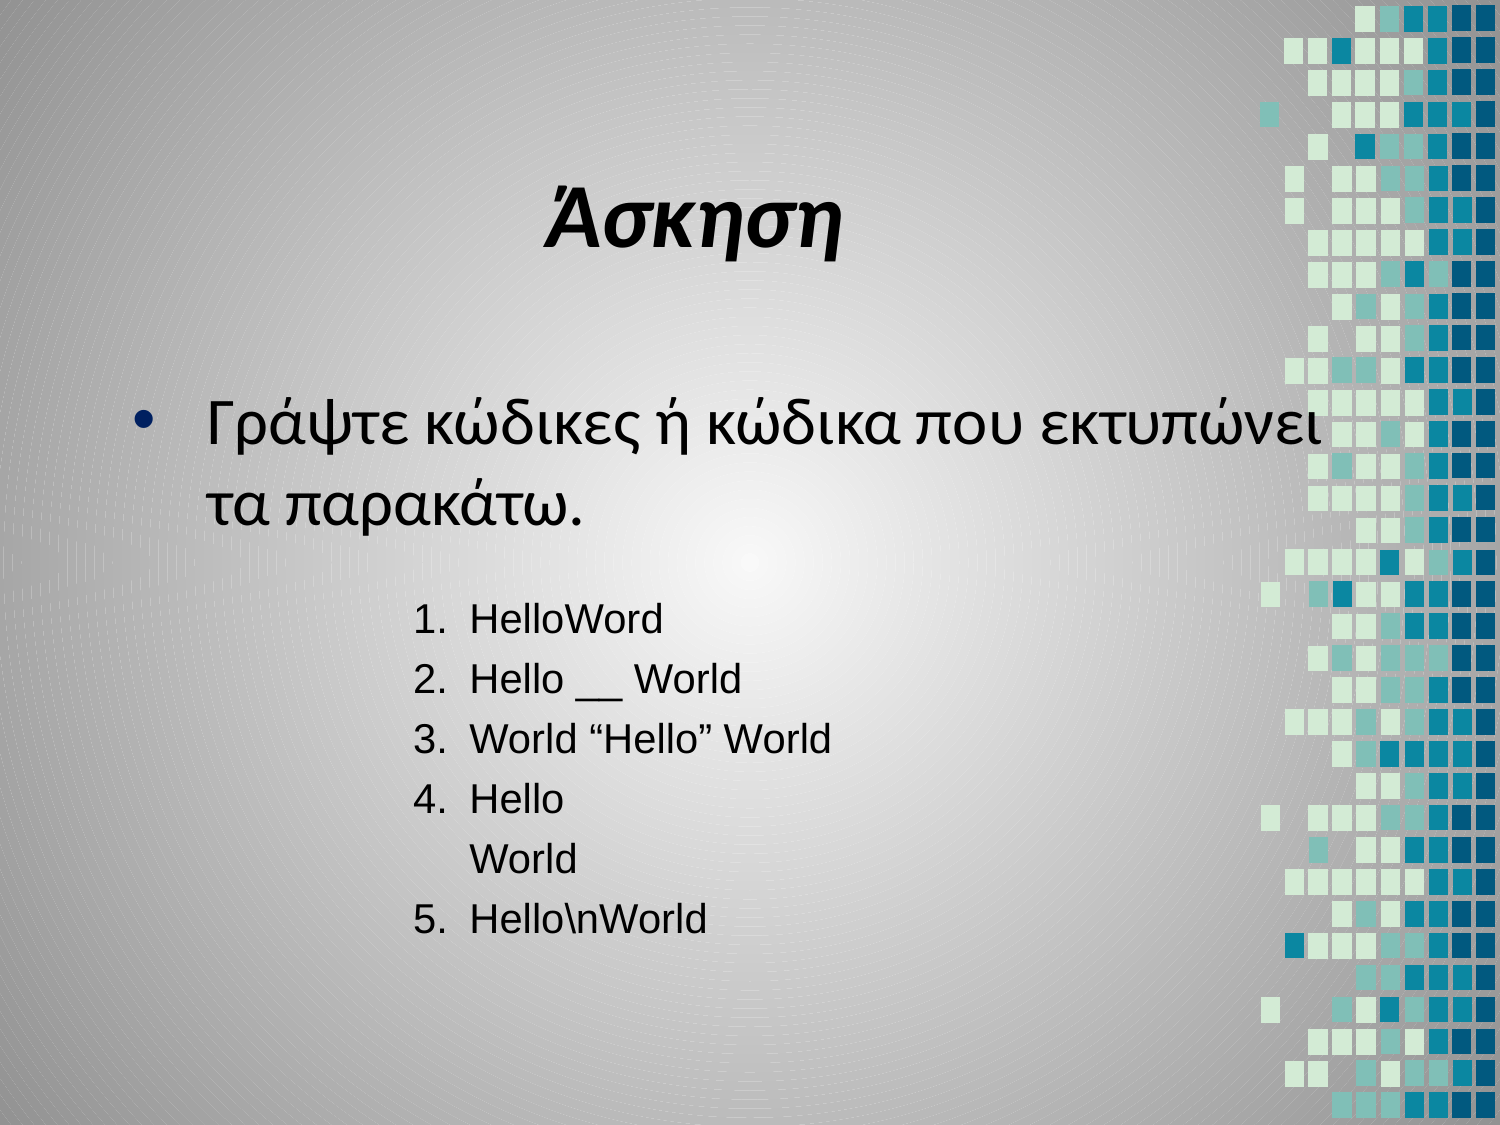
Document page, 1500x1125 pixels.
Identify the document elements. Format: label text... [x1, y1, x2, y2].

text_box HelloWord Hello __ World World “Hello” World Hello World 5. Hello\nWorld [398, 574, 883, 949]
title Άσκηση [140, 93, 1250, 282]
list Γράψτε κώδικες ή κώδικα που εκτυπώνει τα παρακάτω. [117, 363, 1360, 579]
